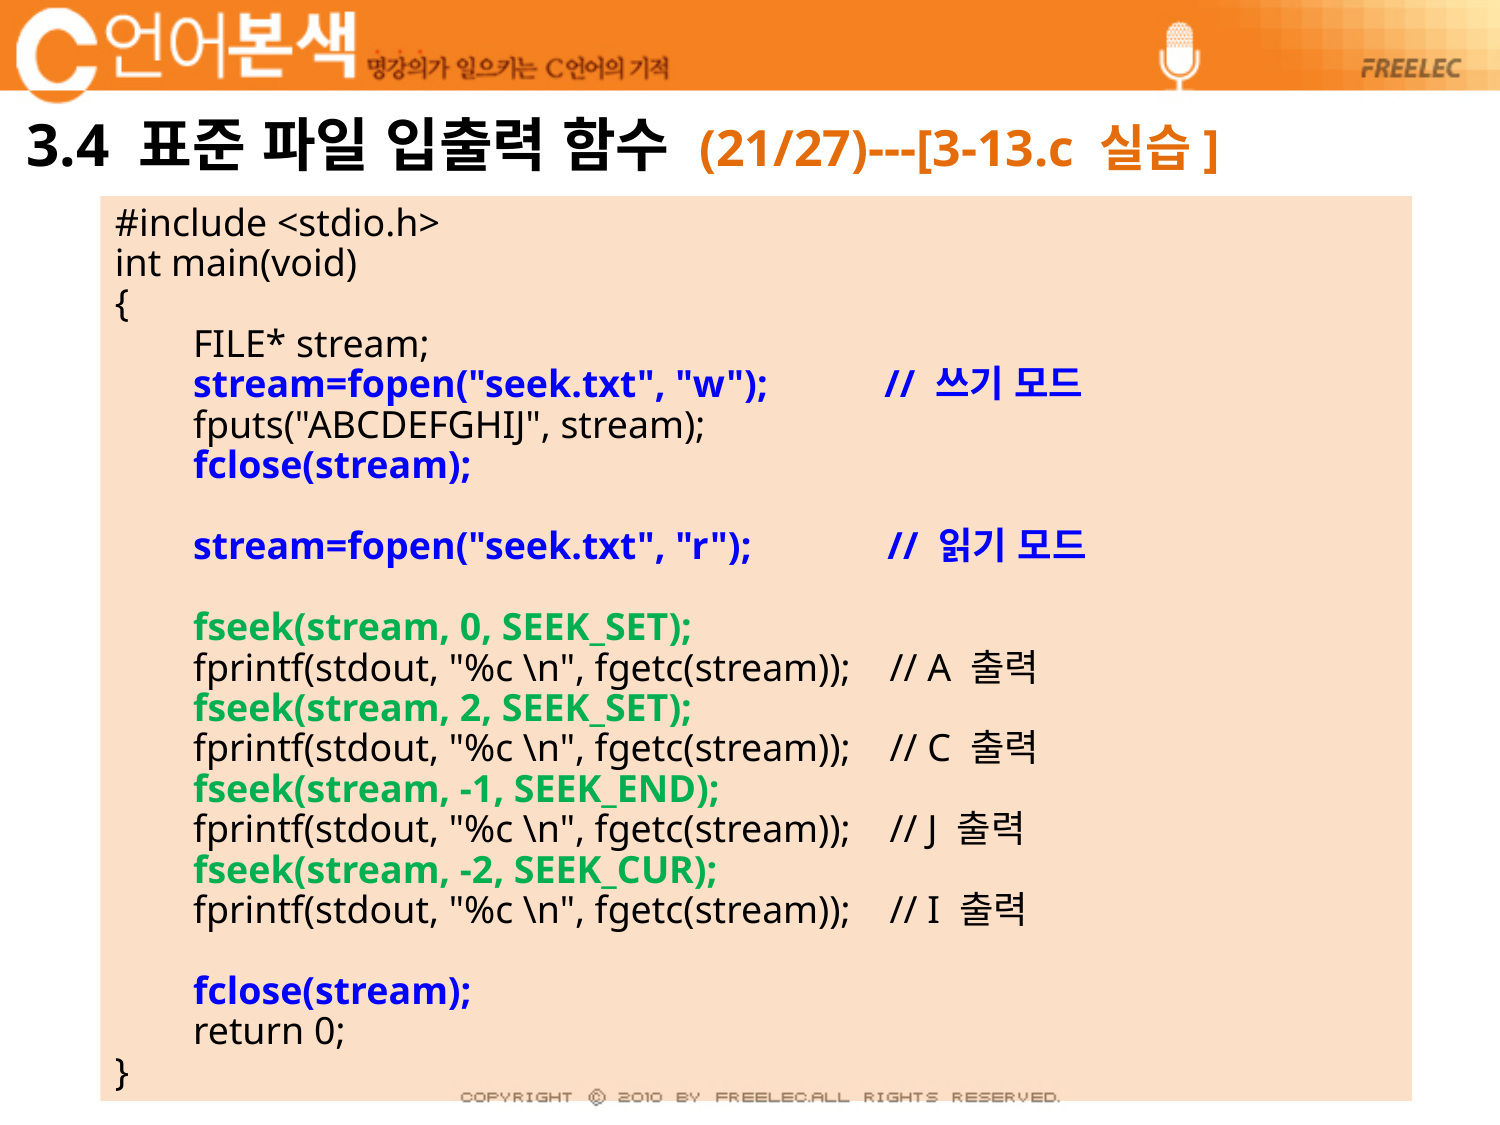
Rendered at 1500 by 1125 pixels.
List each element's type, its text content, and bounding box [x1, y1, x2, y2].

title 3.4 표준 파일 입출력 함수 (21/27)---[3-13.c 실습] [11, 107, 1500, 178]
picture [0, 0, 1500, 1125]
text_box #include <stdio.h> int main(void) { FILE* stream; stream=fopen("seek.txt", "w"); // 쓰기 모드 fputs("ABCDEFGHIJ", stream); fclose(stream); stream=fopen("seek.txt", "r"); // 읽기 모드 fseek(stream, 0, SEEK_SET); fprintf(stdout, "%c \n", fgetc(stream)); // A 출력 fseek(stream, 2, SEEK_SET); fprintf(stdout, "%c \n", fgetc(stream)); // C 출력 fseek(stream, -1, SEEK_END); fprintf(stdout, "%c \n", fgetc(stream)); // J 출력 fseek(stream, -2, SEEK_CUR); fprintf(stdout, "%c \n", fgetc(stream)); // I 출력 fclose(stream); return 0; } [100, 196, 1413, 1101]
